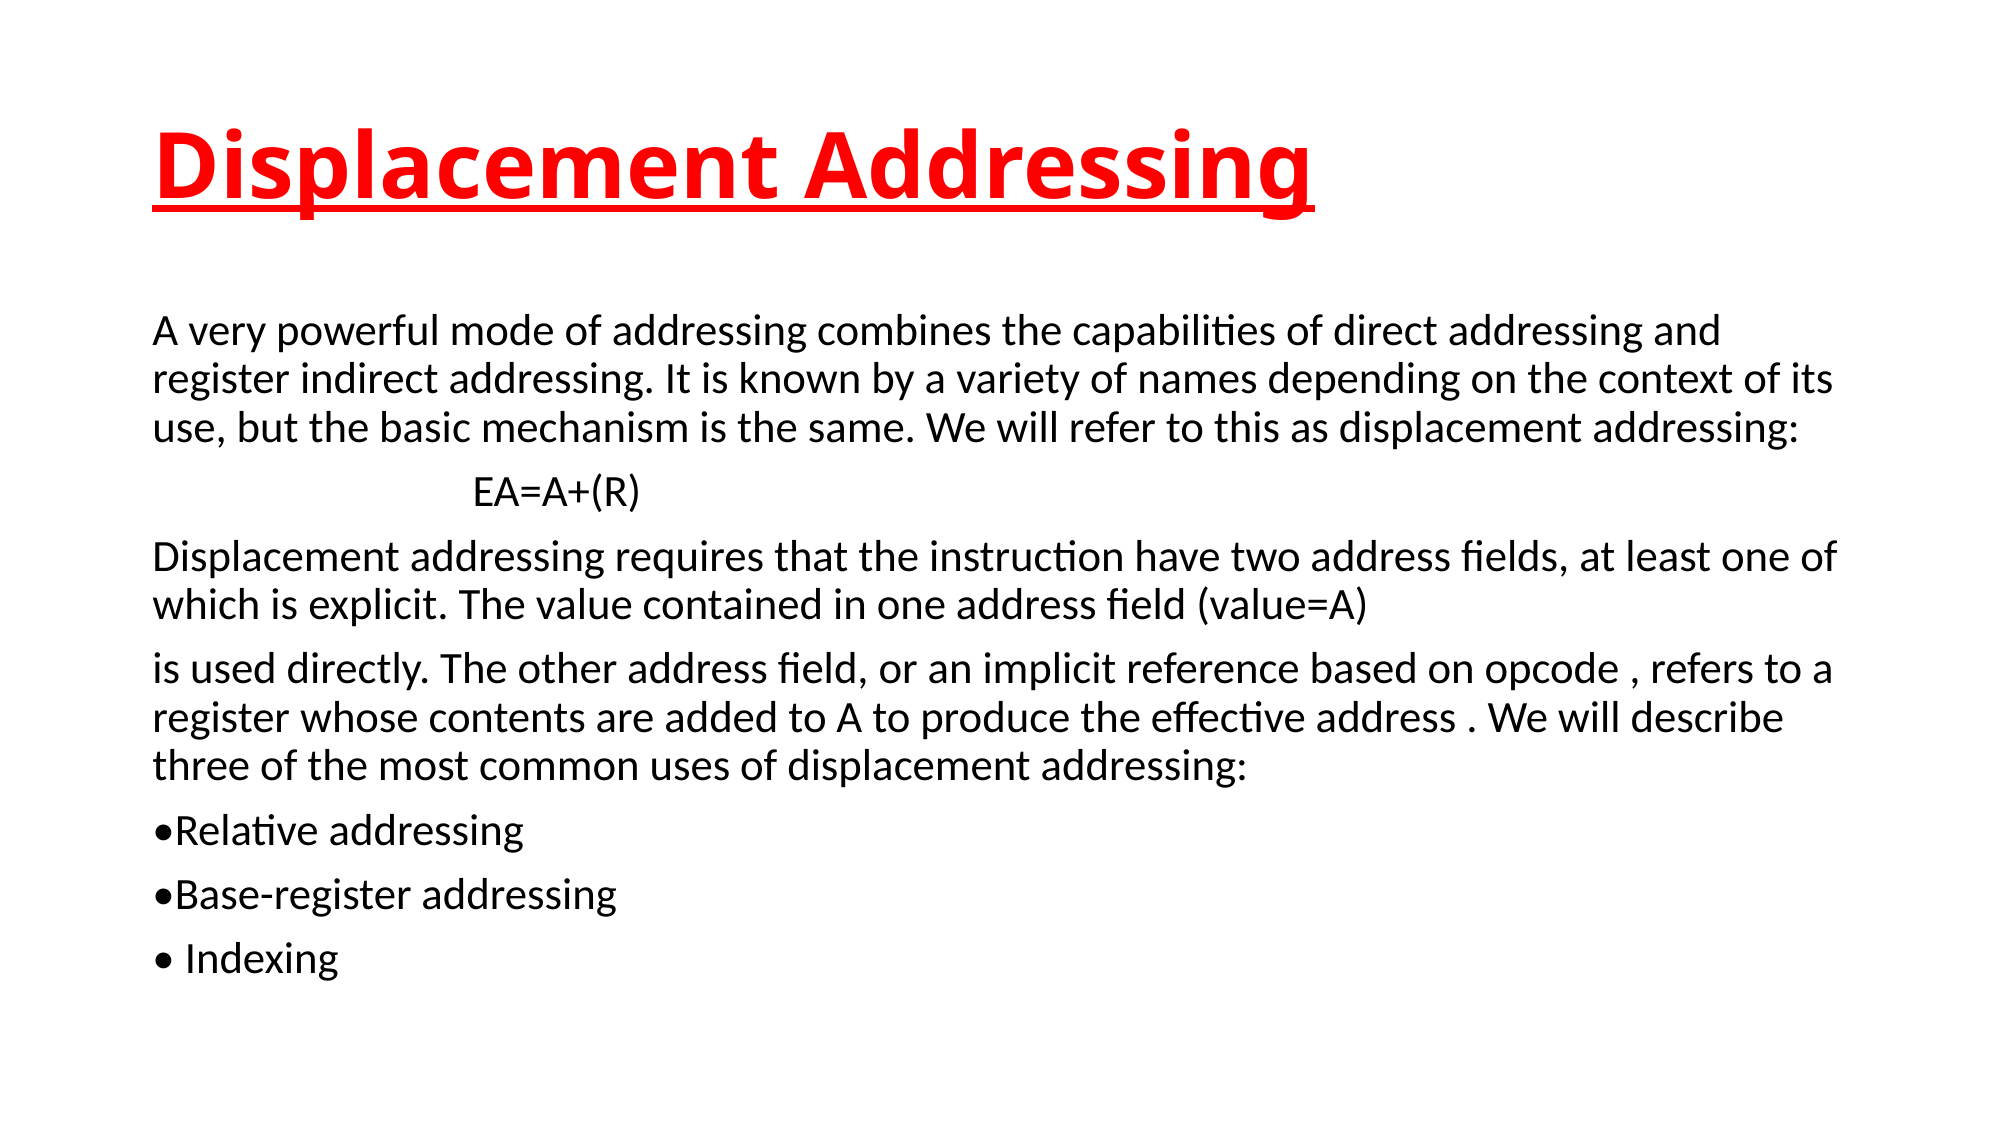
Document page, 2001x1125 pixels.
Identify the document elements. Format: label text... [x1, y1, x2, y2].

list A very powerful mode of addressing combines the capabilities of direct addressing and register indirect addressing. It is known by a variety of names depending on the context of its use, but the basic mechanism is the same. We will refer to this as displacement addressing: EA=A+(R) Displacement addressing requires that the instruction have two address fields, at least one of which is explicit. The value contained in one address field (value=A) is used directly. The other address field, or an implicit reference based on opcode , refers to a register whose contents are added to A to produce the effective address . We will describe three of the most common uses of displacement addressing: •Relative addressing •Base-register addressing • Indexing [137, 299, 1863, 1014]
title Displacement Addressing [137, 59, 1863, 278]
